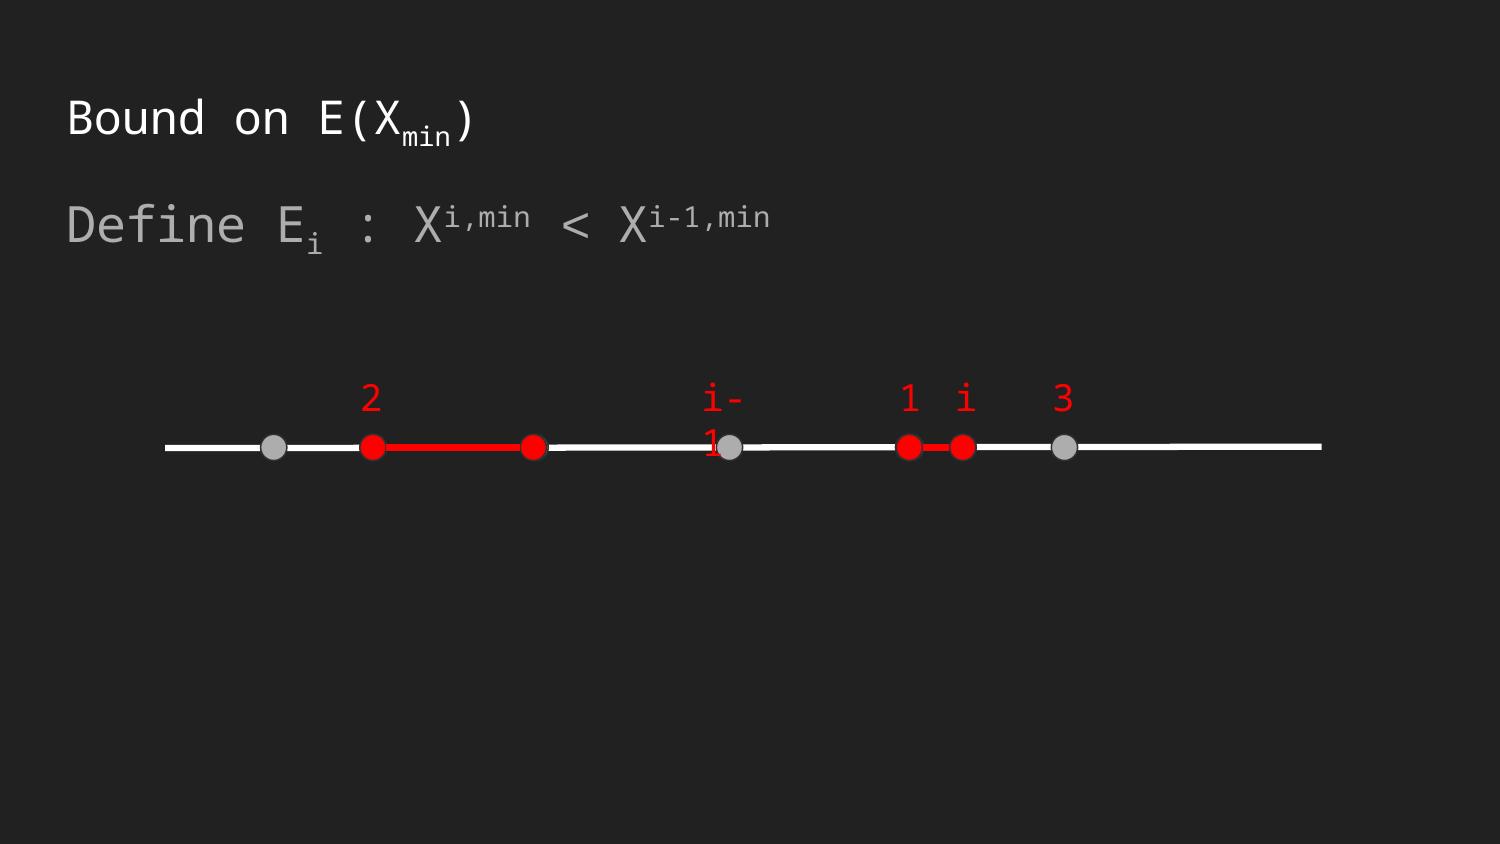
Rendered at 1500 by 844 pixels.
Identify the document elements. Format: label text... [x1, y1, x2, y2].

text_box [245, 358, 313, 461]
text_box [896, 433, 977, 461]
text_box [686, 358, 777, 461]
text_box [511, 358, 579, 461]
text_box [359, 433, 547, 461]
title Bound on E(Xmin) [51, 72, 1449, 166]
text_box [344, 358, 412, 461]
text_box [883, 358, 938, 461]
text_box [939, 358, 1007, 461]
text_box Define Ei : Xi,min < Xi-1,min [51, 166, 1465, 276]
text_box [1036, 358, 1104, 461]
